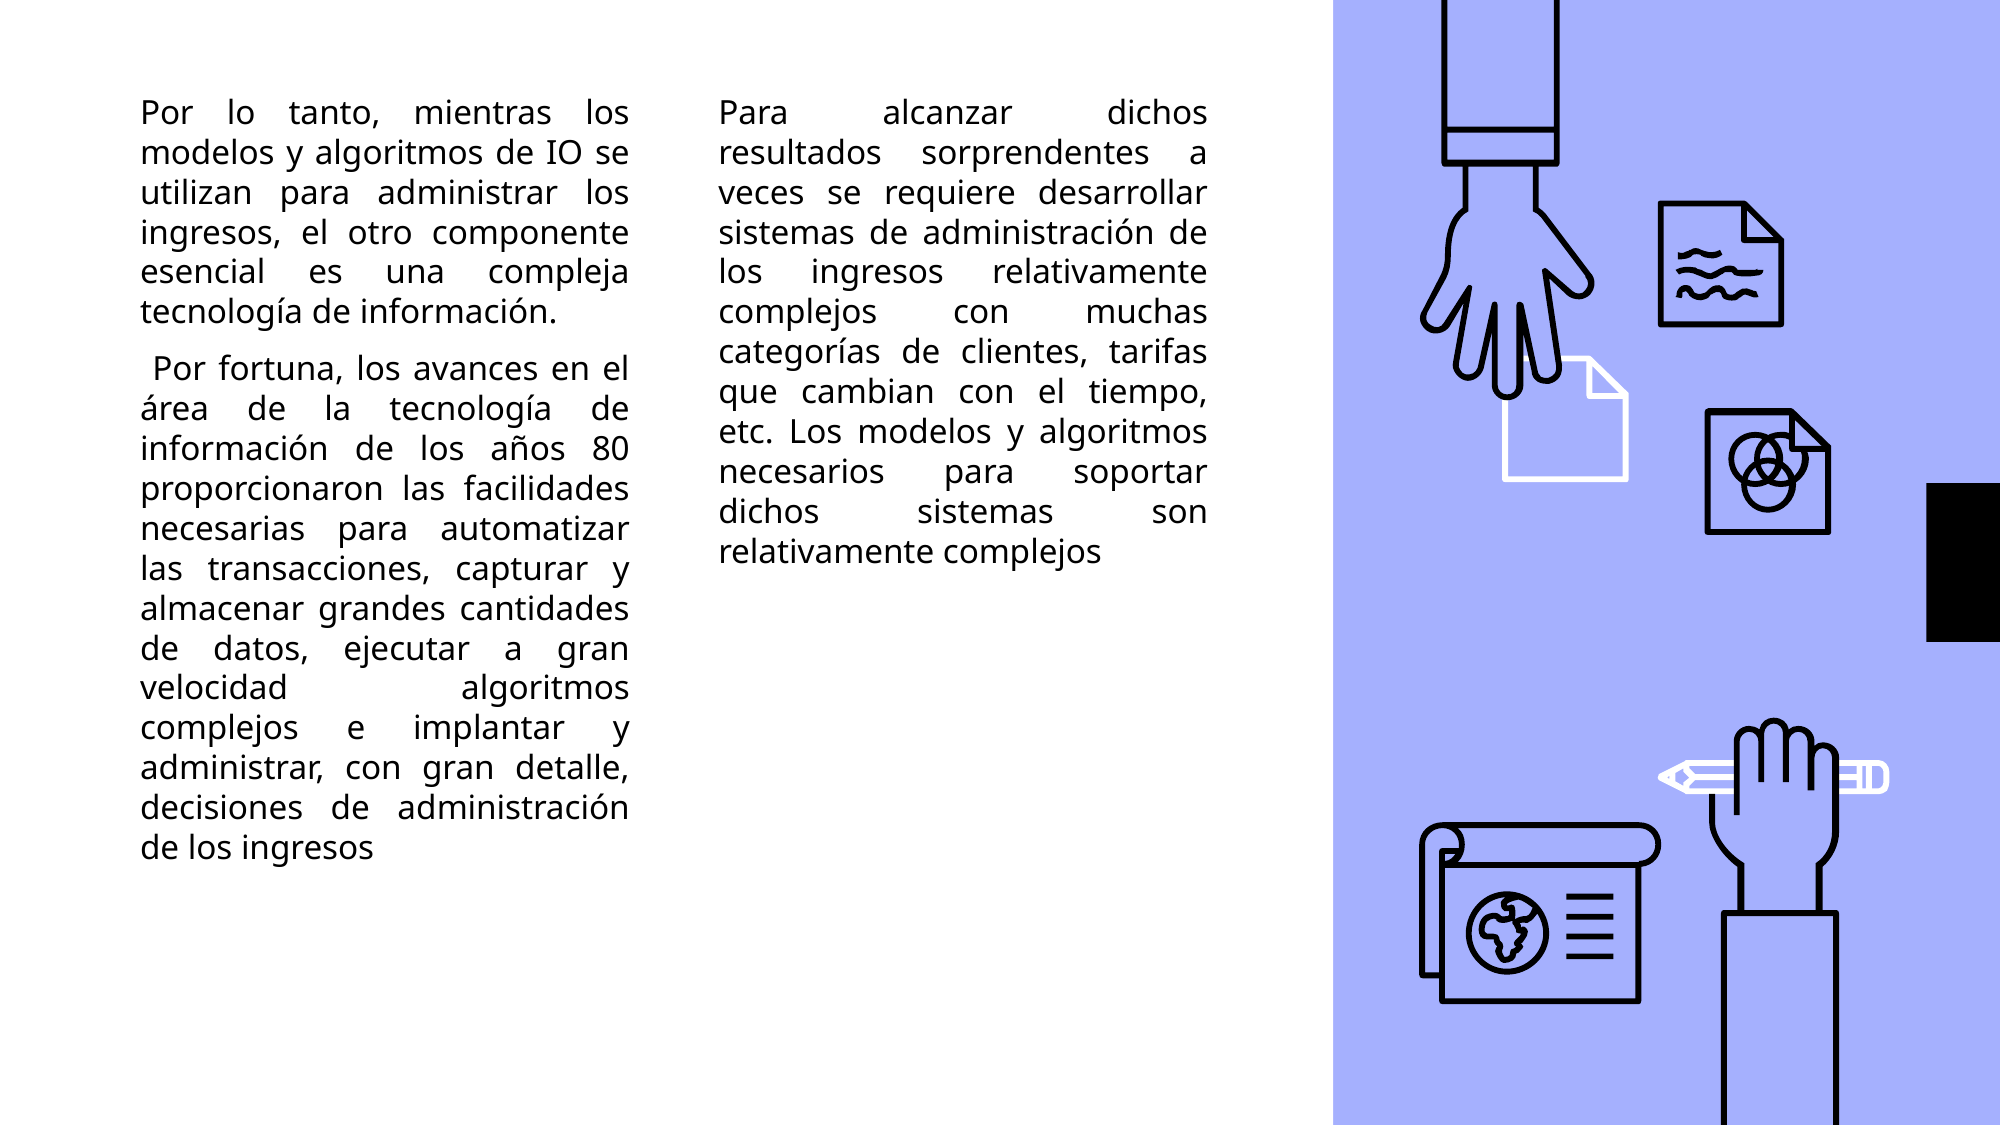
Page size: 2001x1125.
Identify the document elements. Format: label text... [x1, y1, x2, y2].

list Por lo tanto, mientras los modelos y algoritmos de IO se utilizan para administrar los ingresos, el otro componente esencial es una compleja tecnología de información. Por fortuna, los avances en el área de la tecnología de información de los años 80 proporcionaron las facilidades necesarias para automatizar las transacciones, capturar y almacenar grandes cantidades de datos, ejecutar a gran velocidad algoritmos complejos e implantar y administrar, con gran detalle, decisiones de administración de los ingresos [99, 76, 646, 1056]
list Para alcanzar dichos resultados sorprendentes a veces se requiere desarrollar sistemas de administración de los ingresos relativamente complejos con muchas categorías de clientes, tarifas que cambian con el tiempo, etc. Los modelos y algoritmos necesarios para soportar dichos sistemas son relativamente complejos [678, 76, 1224, 1056]
